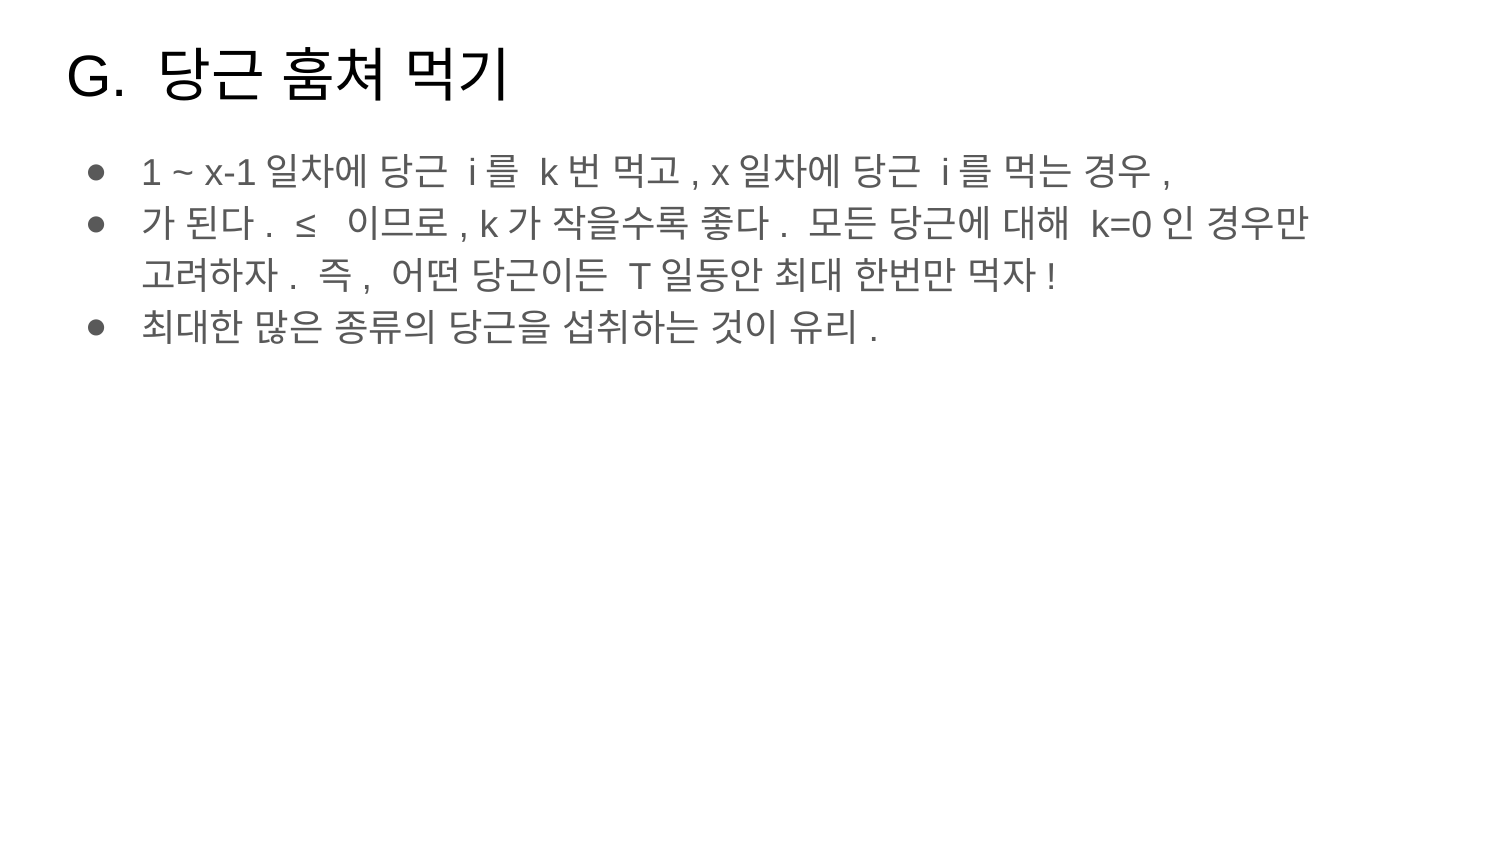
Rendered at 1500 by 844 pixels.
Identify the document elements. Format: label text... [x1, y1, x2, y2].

title G. 당근 훔쳐 먹기 [51, 23, 1449, 117]
